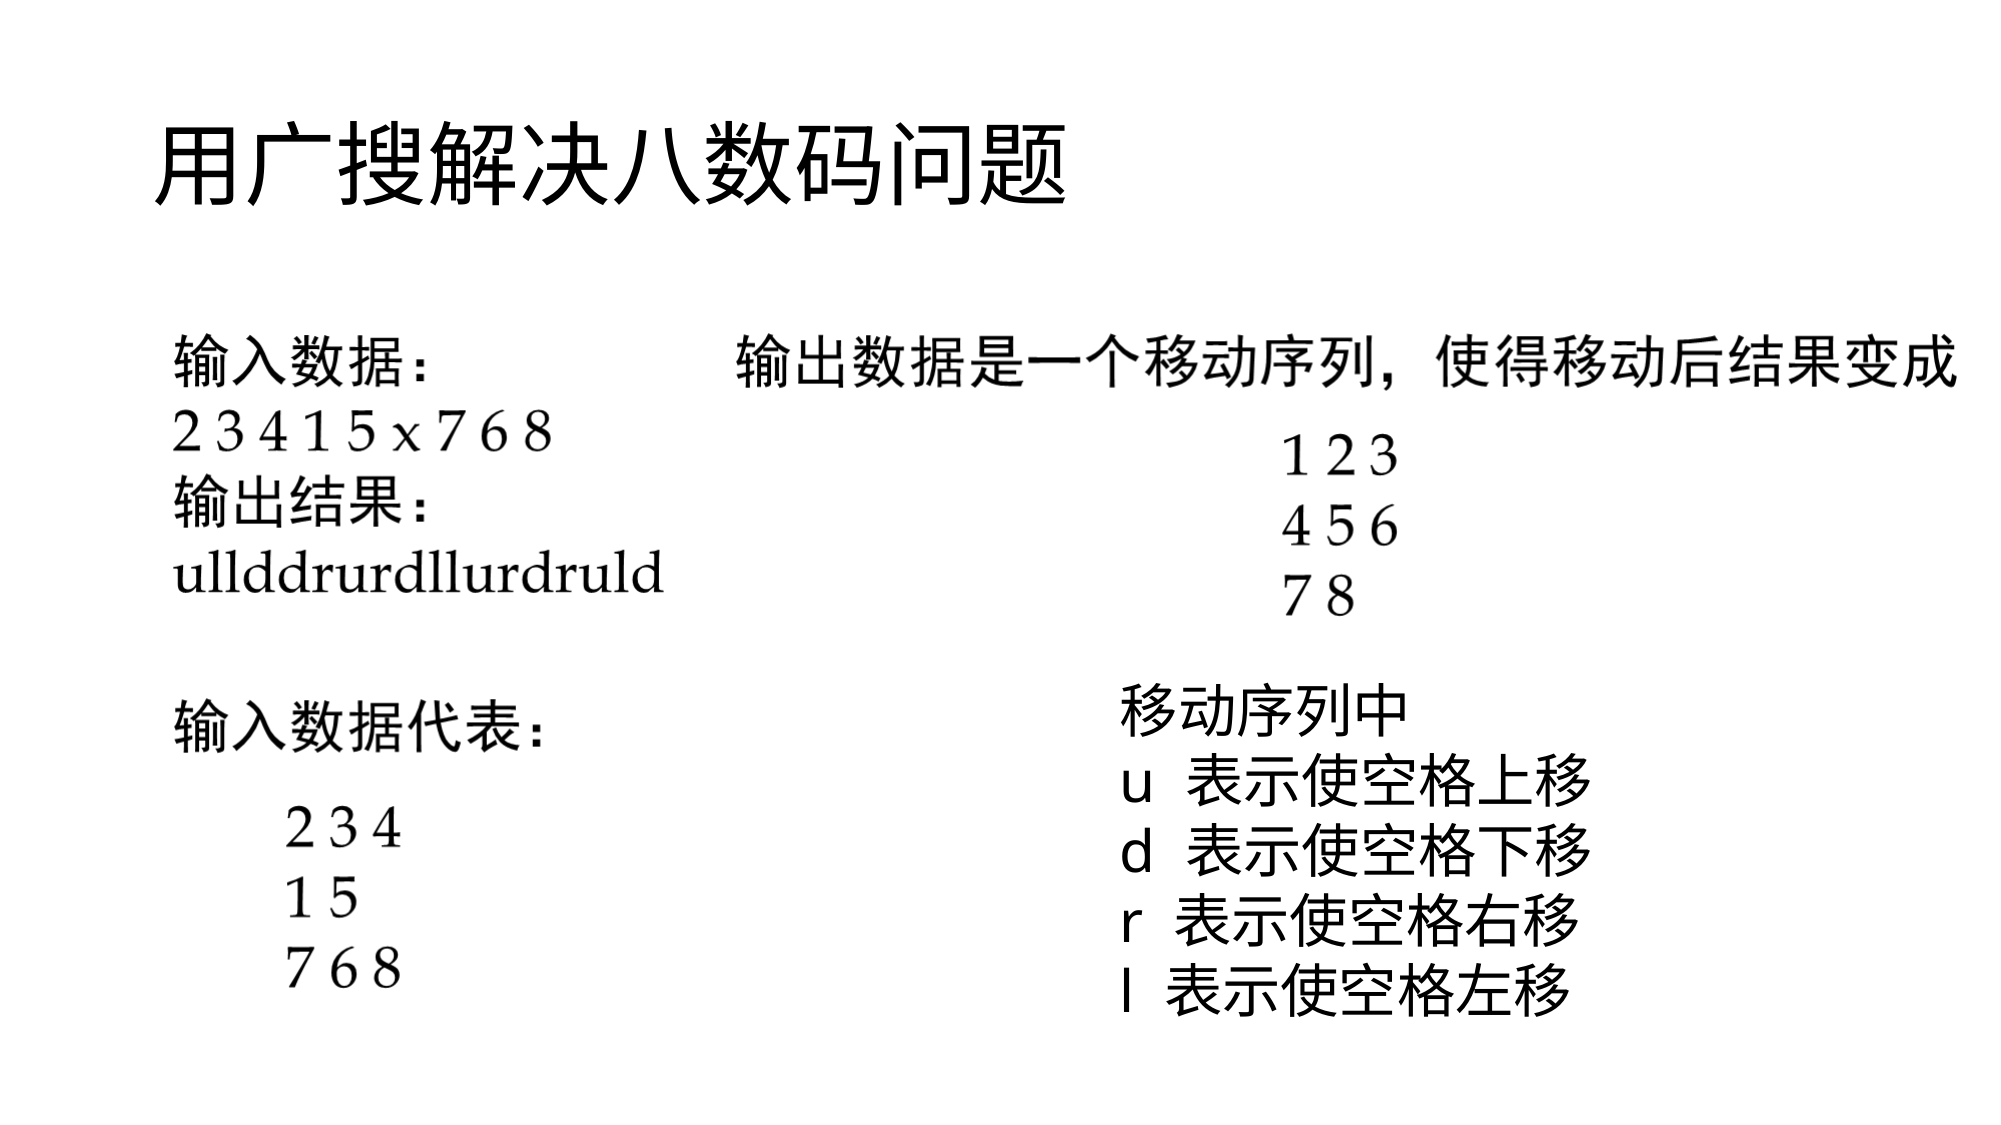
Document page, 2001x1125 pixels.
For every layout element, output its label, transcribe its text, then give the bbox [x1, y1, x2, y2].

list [137, 303, 700, 643]
text_box 移动序列中 u 表示使空格上移 d 表示使空格下移 r 表示使空格右移 l 表示使空格左移 [1105, 666, 1657, 1032]
picture [699, 303, 1995, 667]
picture [137, 668, 616, 1039]
title 用广搜解决八数码问题 [137, 59, 1863, 278]
